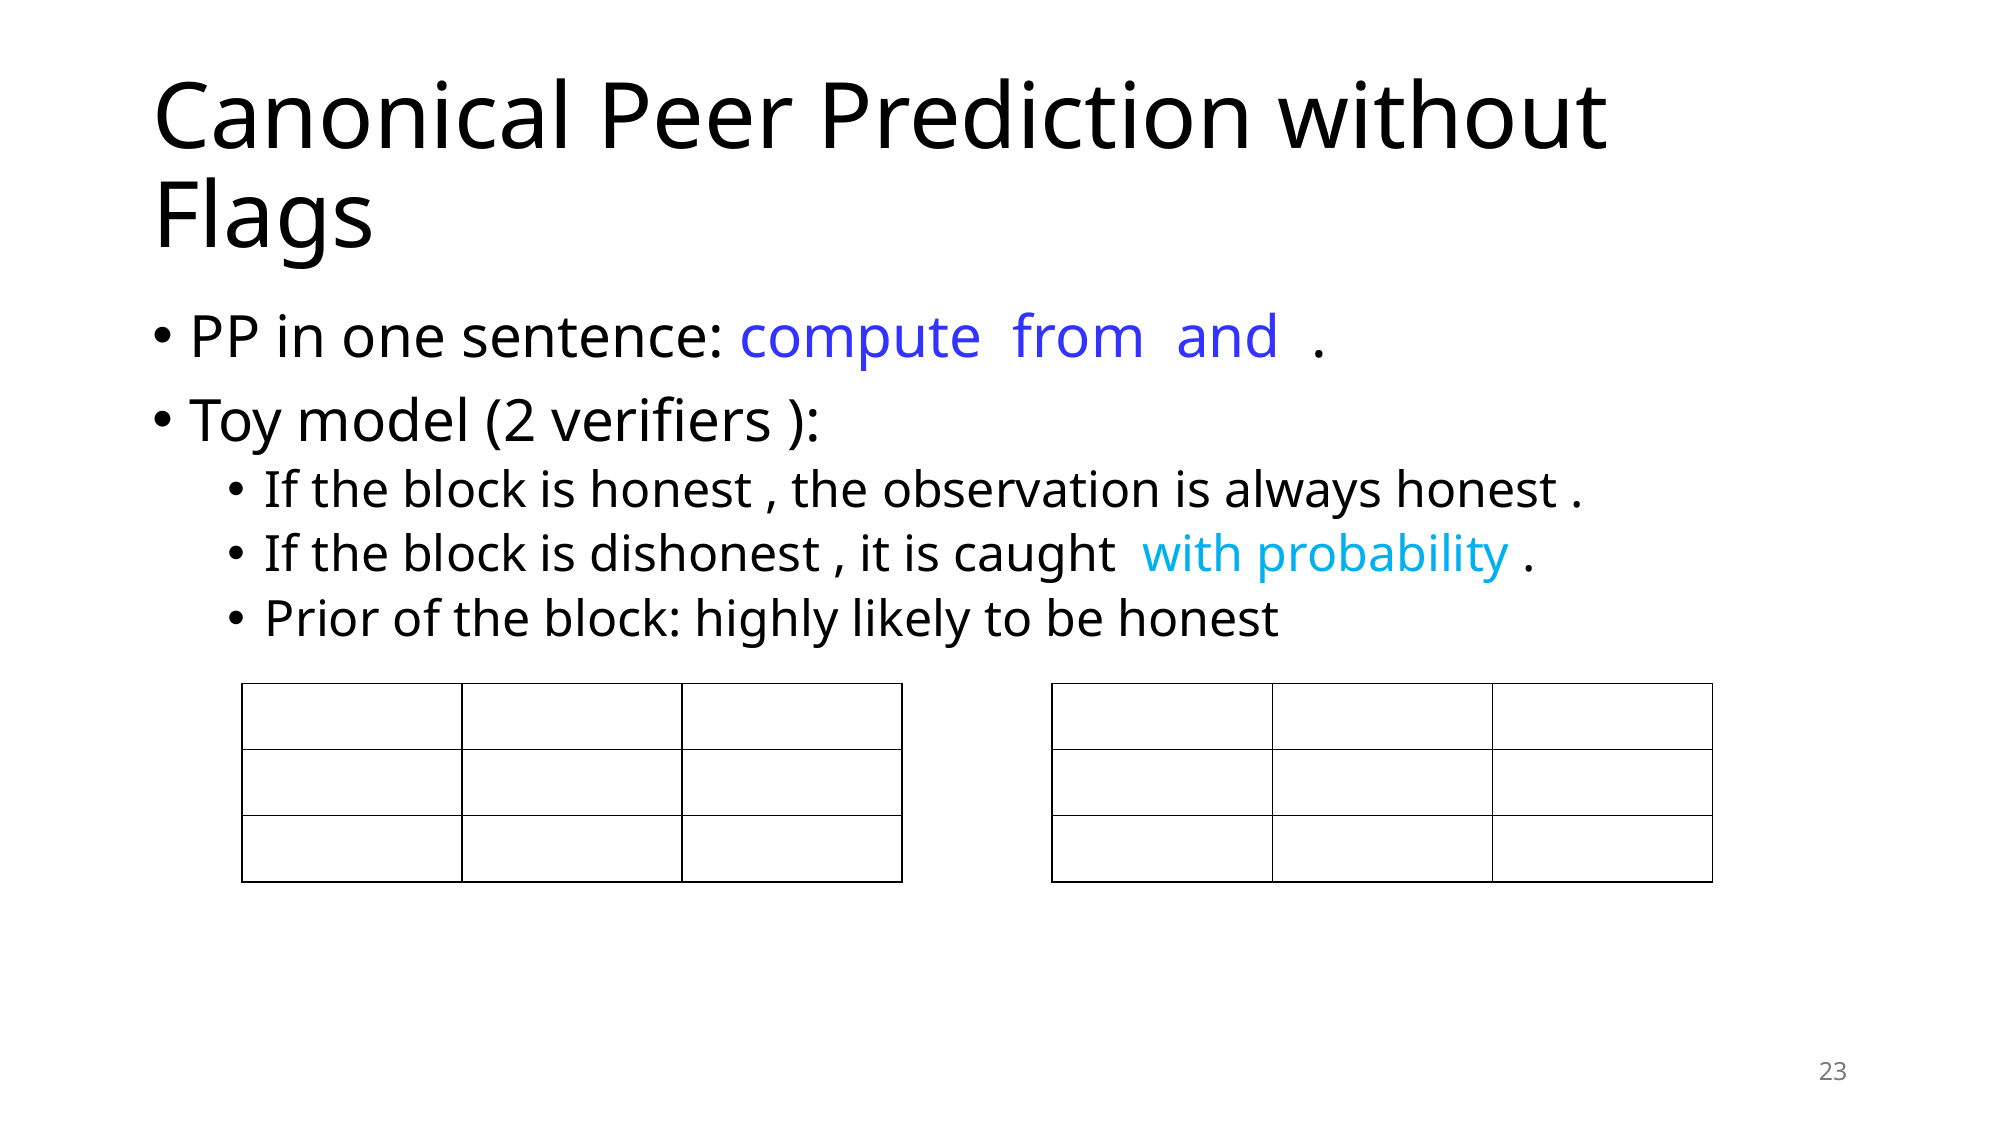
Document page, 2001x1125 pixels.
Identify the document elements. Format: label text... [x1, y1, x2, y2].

title Canonical Peer Prediction without Flags [137, 59, 1863, 278]
slide_number 23 [1412, 1042, 1863, 1103]
